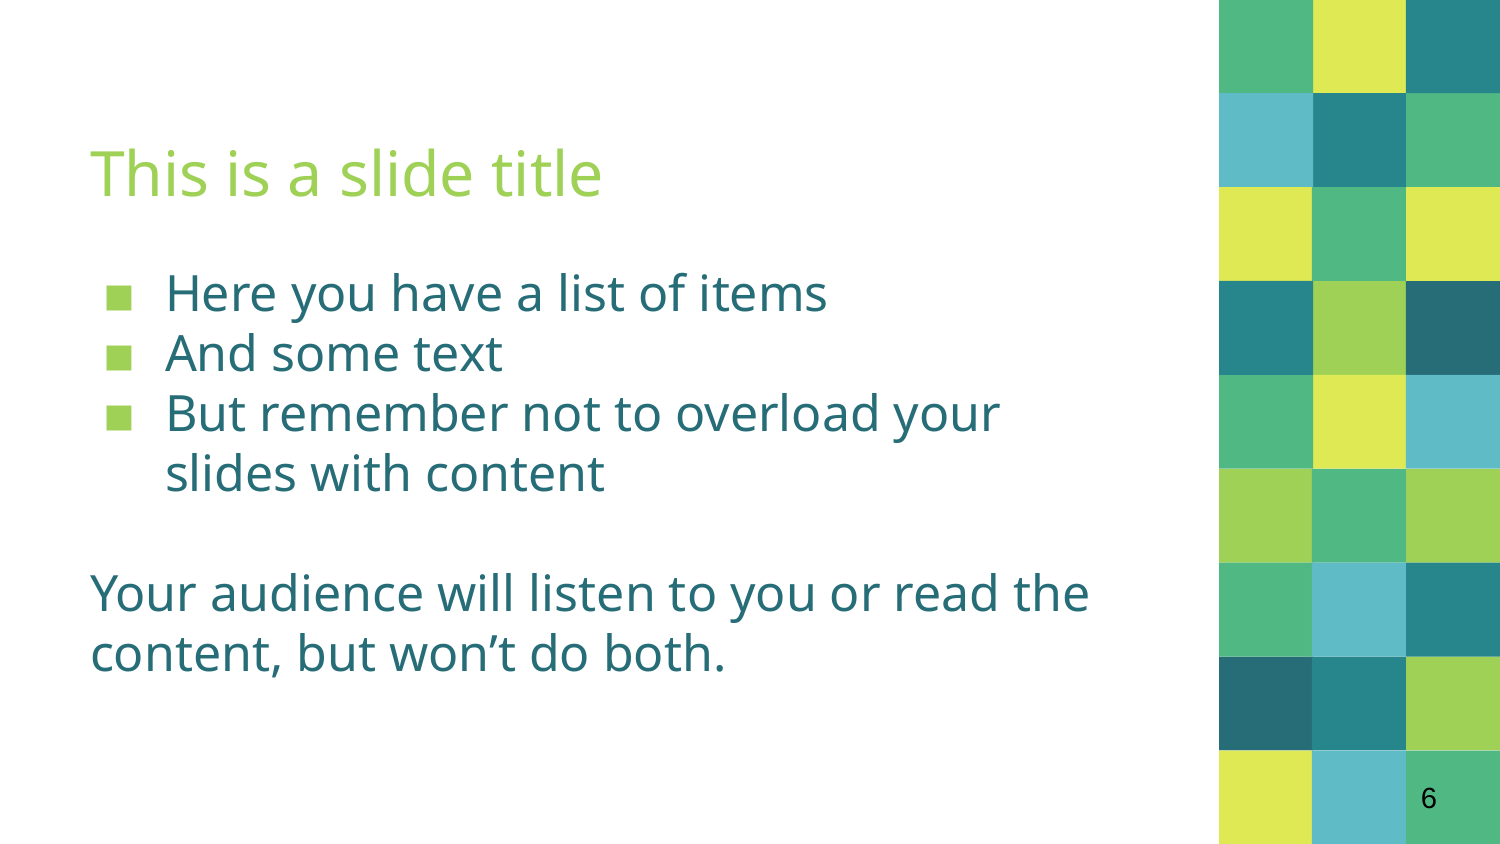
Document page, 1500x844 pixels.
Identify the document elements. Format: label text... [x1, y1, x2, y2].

slide_number ‹#› [1405, 749, 1500, 844]
title This is a slide title [75, 83, 1127, 225]
list Here you have a list of items And some text But remember not to overload your slides with content Your audience will listen to you or read the content, but won’t do both. [75, 246, 1127, 783]
